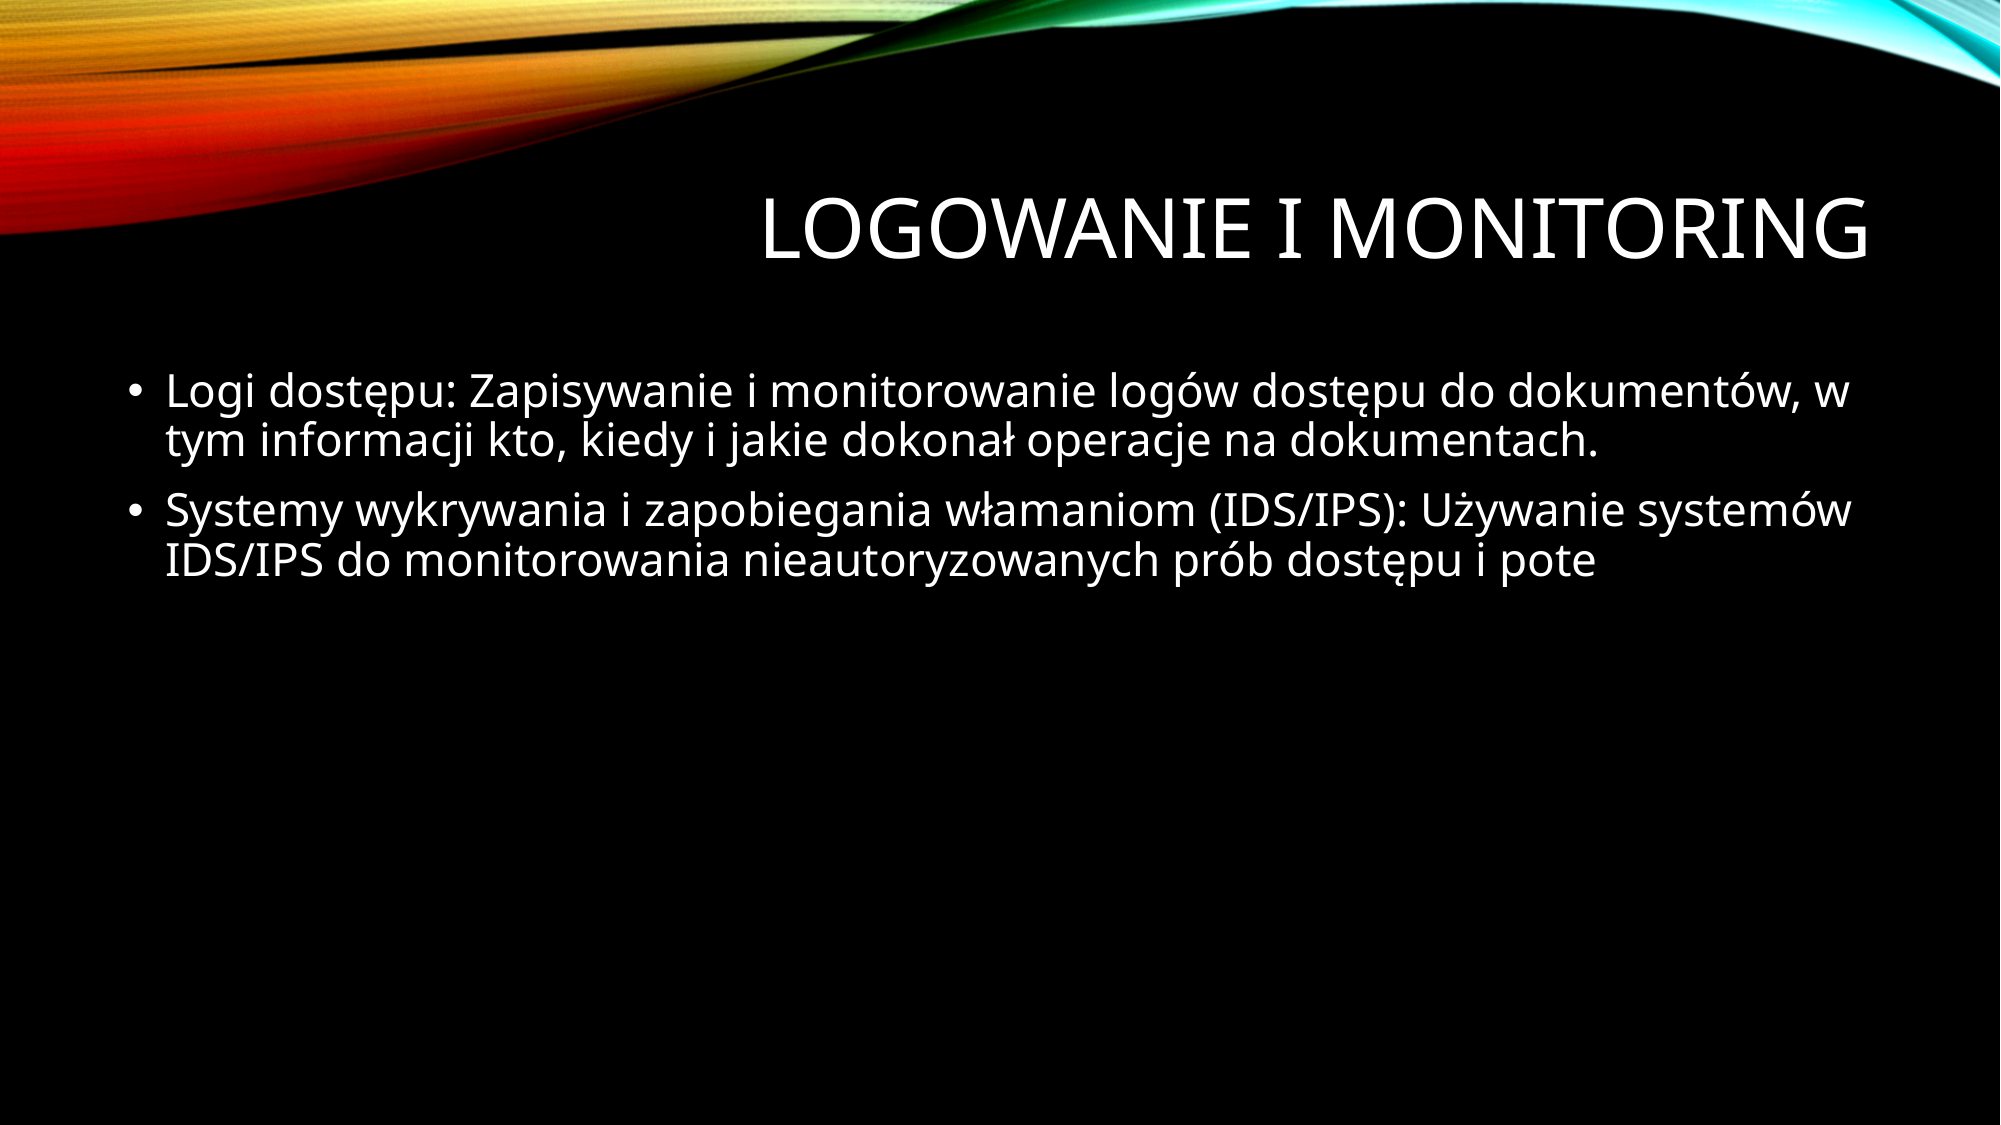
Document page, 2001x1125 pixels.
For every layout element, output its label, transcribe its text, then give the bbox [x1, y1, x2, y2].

picture [0, 0, 2000, 237]
list Logi dostępu: Zapisywanie i monitorowanie logów dostępu do dokumentów, w tym informacji kto, kiedy i jakie dokonał operacje na dokumentach. Systemy wykrywania i zapobiegania włamaniom (IDS/IPS): Używanie systemów IDS/IPS do monitorowania nieautoryzowanych prób dostępu i pote [112, 360, 1888, 1021]
title Logowanie i Monitoring [474, 125, 1888, 338]
